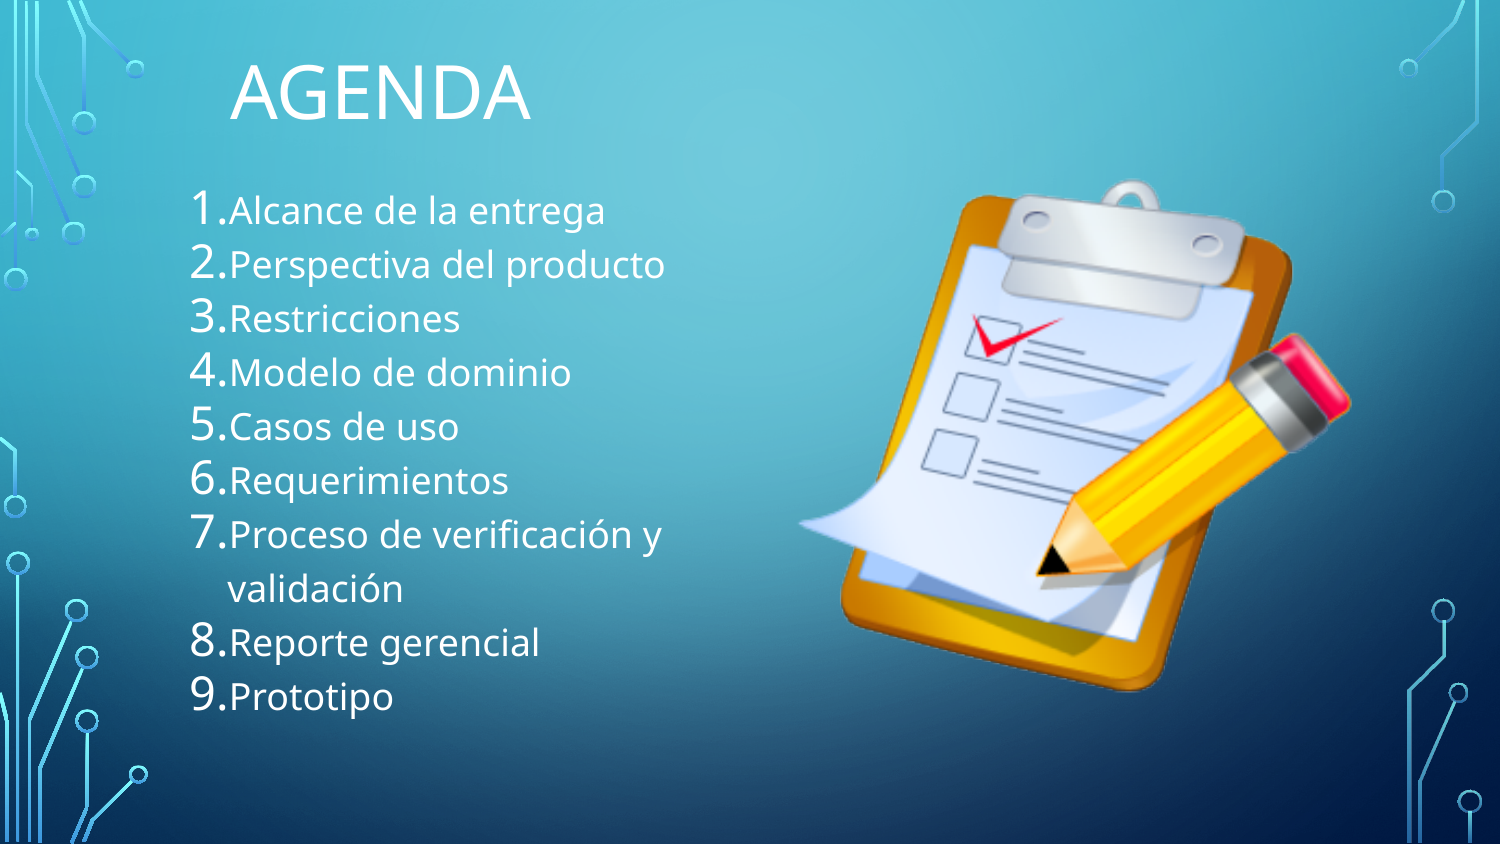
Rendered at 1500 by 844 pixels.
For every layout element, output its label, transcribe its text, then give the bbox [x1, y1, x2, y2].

title Agenda [215, 39, 1369, 162]
text_box Alcance de la entrega Perspectiva del producto Restricciones Modelo de dominio Casos de uso Requerimientos Proceso de verificación y validación Reporte gerencial Prototipo [137, 162, 752, 724]
picture [752, 136, 1378, 763]
